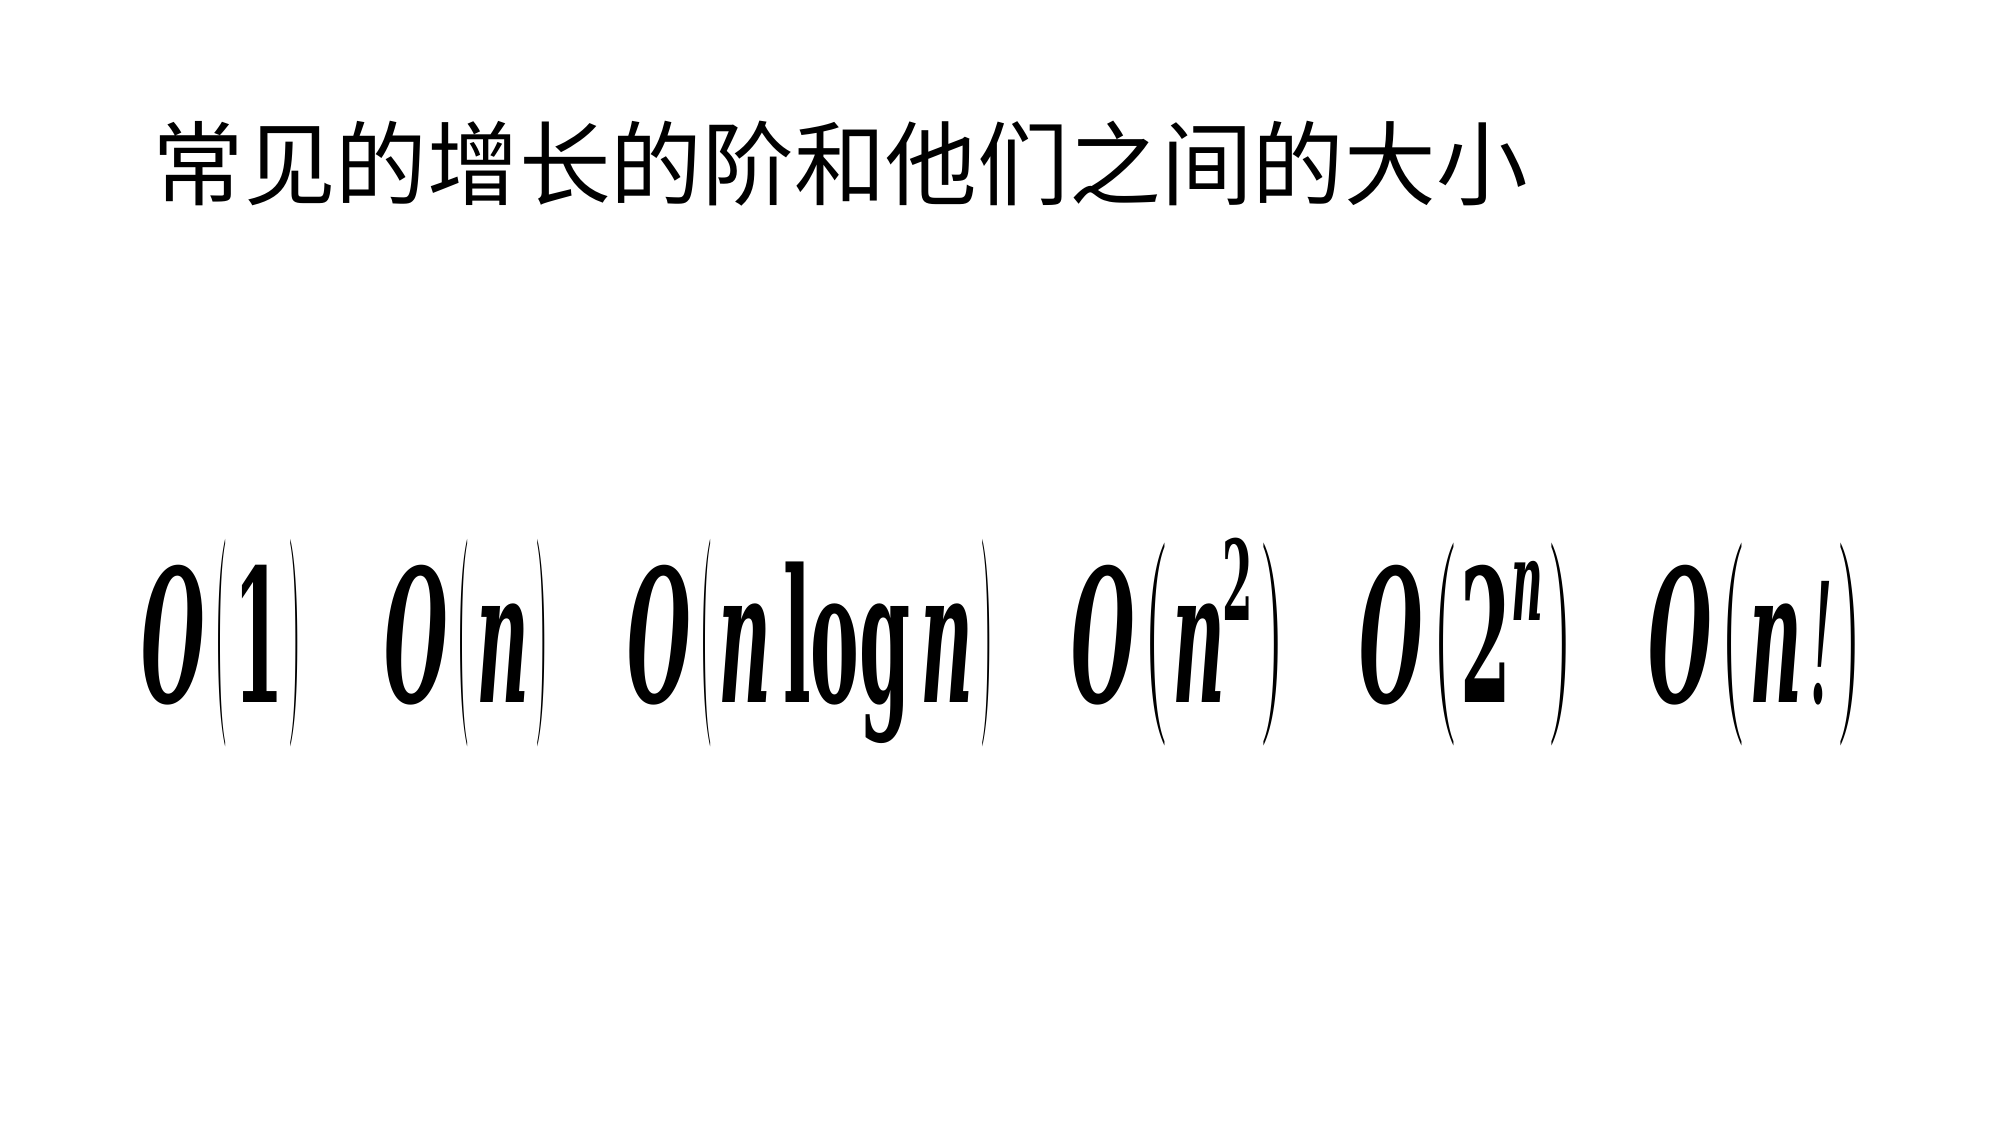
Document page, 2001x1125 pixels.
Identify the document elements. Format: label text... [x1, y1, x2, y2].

title 常见的增长的阶和他们之间的大小 [137, 59, 1863, 278]
